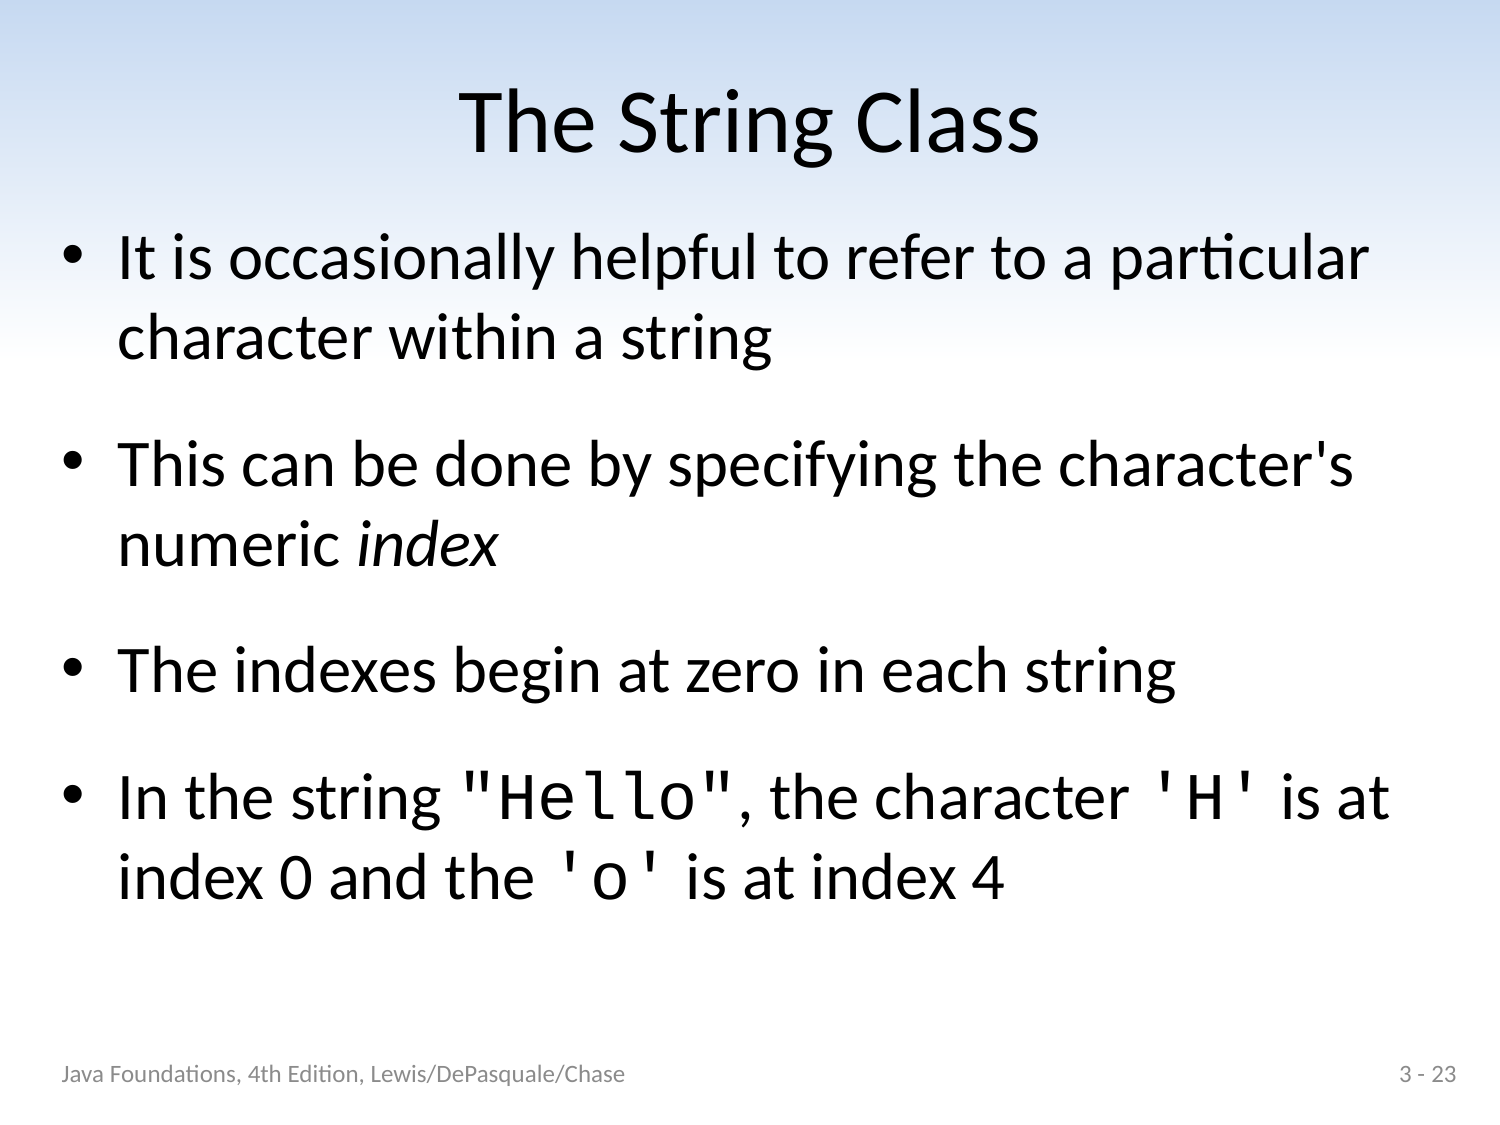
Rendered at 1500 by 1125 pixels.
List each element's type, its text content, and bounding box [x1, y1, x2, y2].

slide_number 3 - 23 [1121, 1042, 1472, 1103]
title The String Class [28, 45, 1473, 186]
footer Java Foundations, 4th Edition, Lewis/DePasquale/Chase [46, 1042, 1121, 1103]
list It is occasionally helpful to refer to a particular character within a string This can be done by specifying the character's numeric index The indexes begin at zero in each string In the string "Hello", the character 'H' is at index 0 and the 'o' is at index 4 [46, 205, 1473, 1043]
